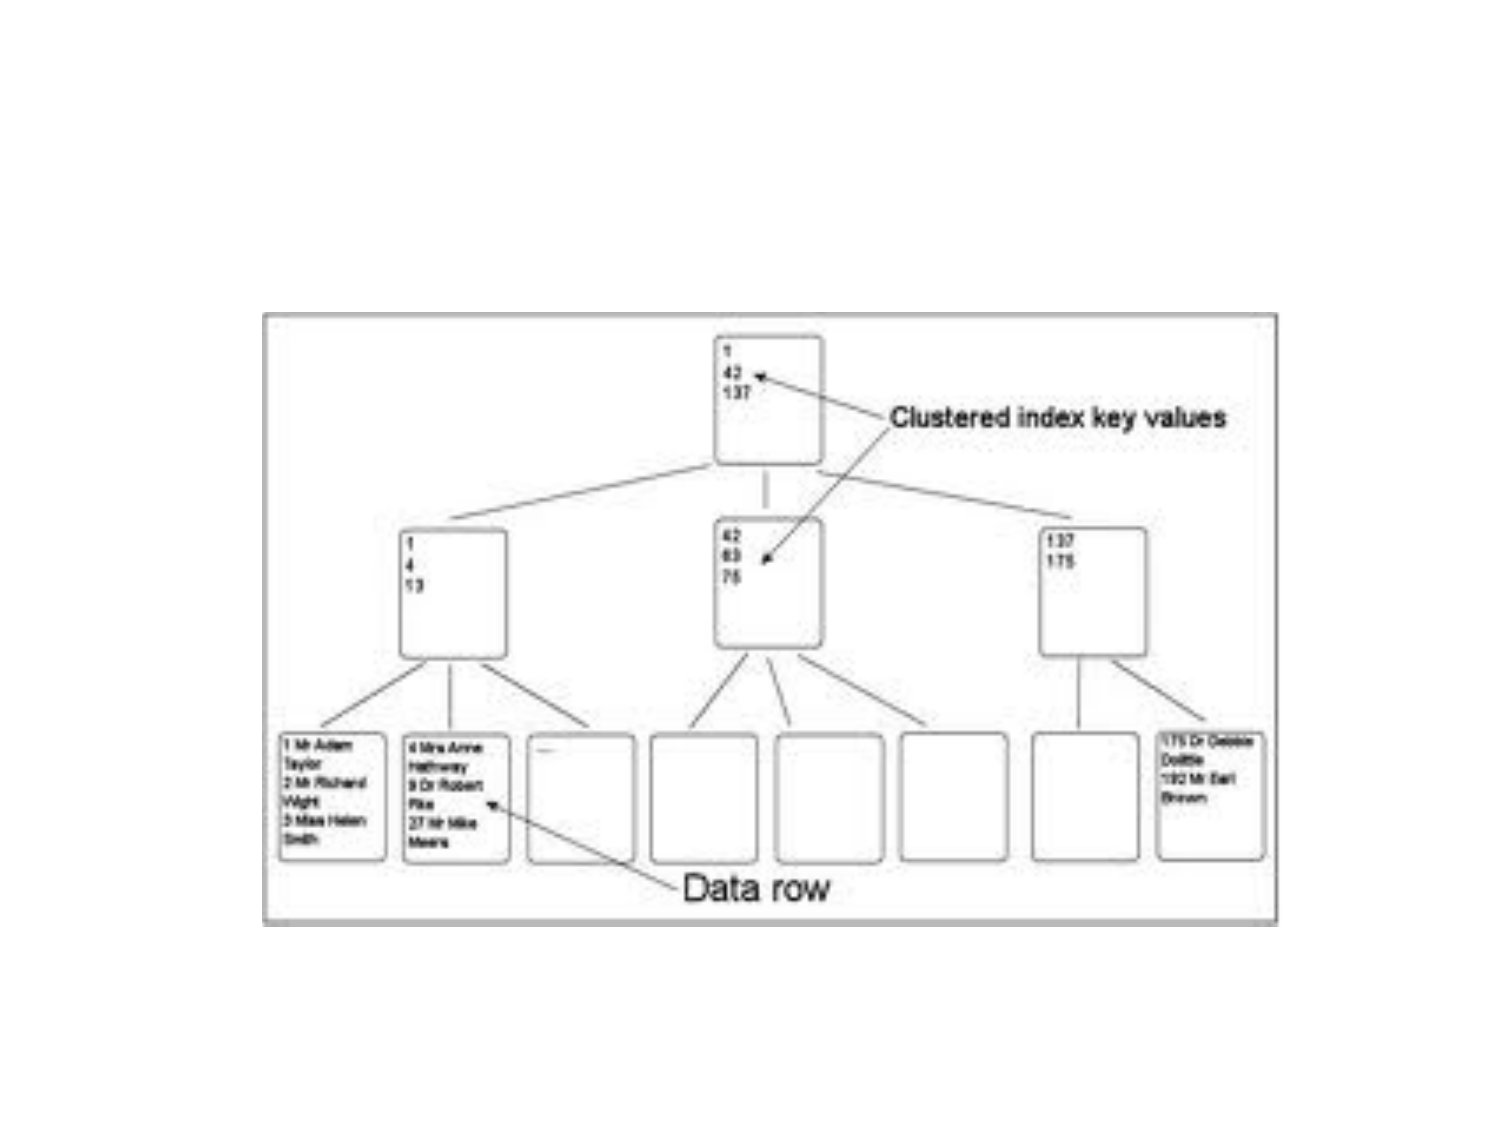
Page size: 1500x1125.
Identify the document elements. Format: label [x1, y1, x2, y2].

picture [262, 312, 1283, 927]
